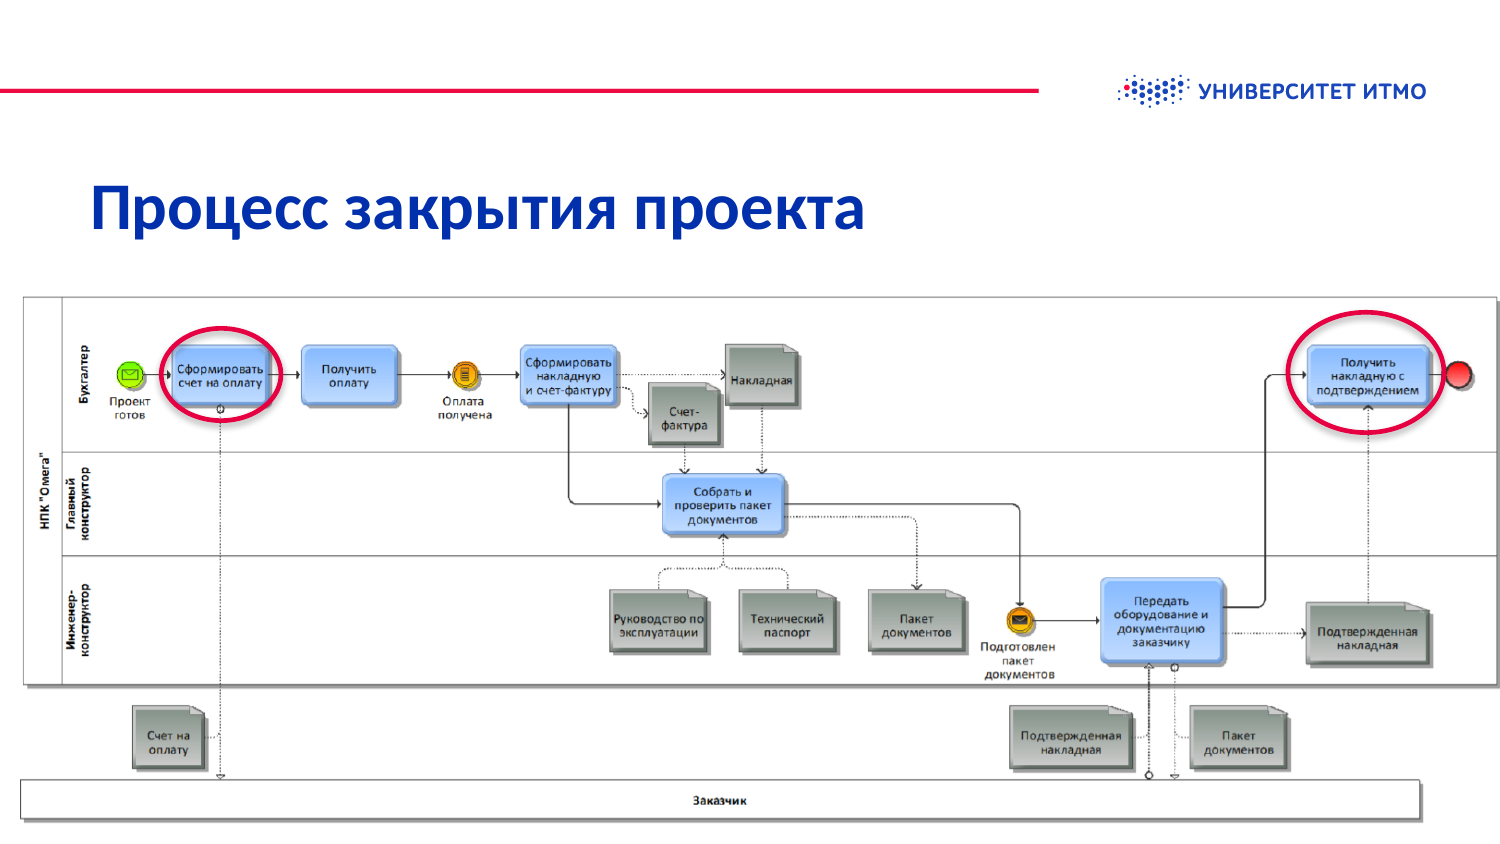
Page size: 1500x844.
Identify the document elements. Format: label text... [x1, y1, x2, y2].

picture [0, 0, 1500, 844]
title Процесс закрытия проекта [75, 152, 1425, 254]
